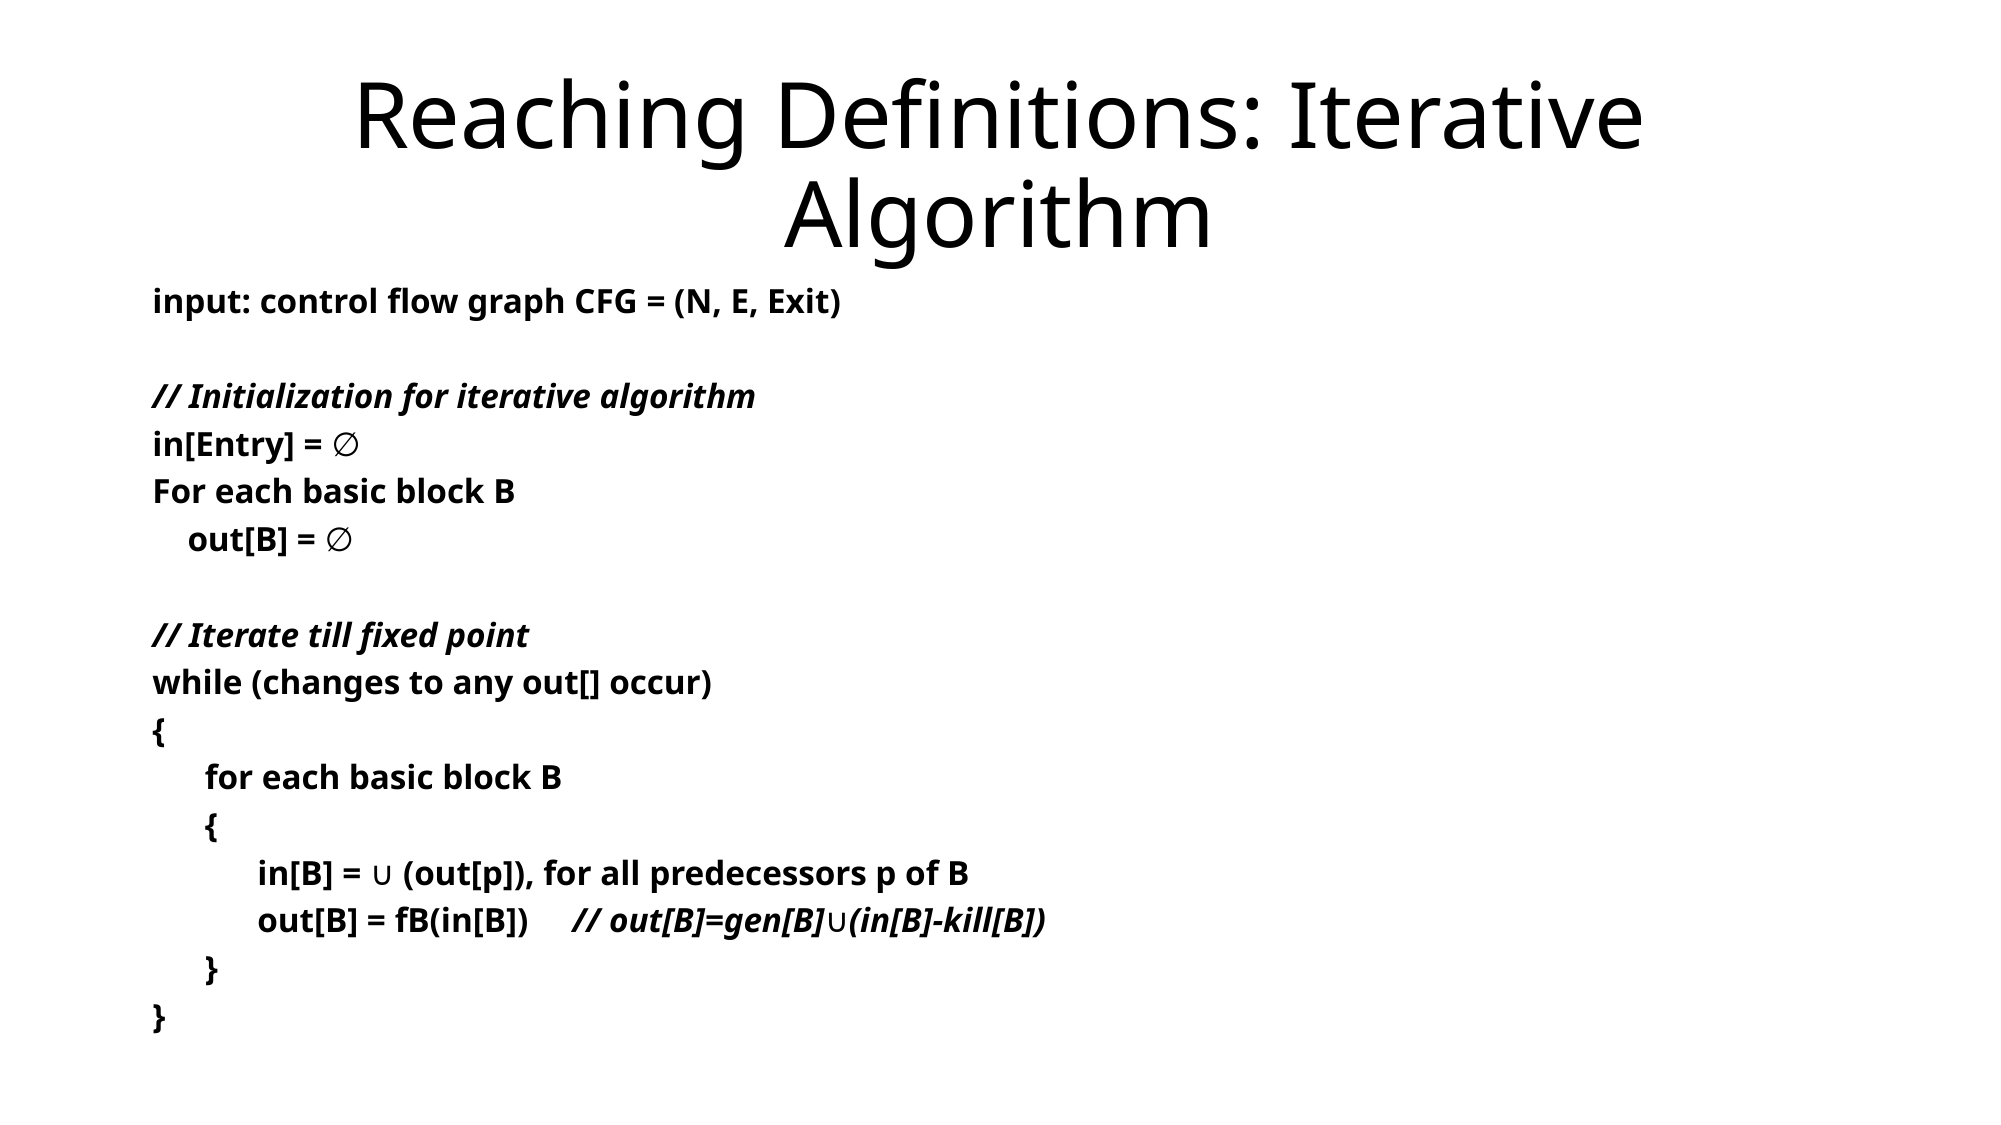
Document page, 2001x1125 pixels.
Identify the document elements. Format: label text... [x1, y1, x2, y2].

title Reaching Definitions: Iterative Algorithm [137, 59, 1863, 277]
list input: control flow graph CFG = (N, E, Exit) // Initialization for iterative algorithm in[Entry] = ∅ For each basic block B out[B] = ∅ // Iterate till fixed point while (changes to any out[] occur) { for each basic block B { in[B] = ∪ (out[p]), for all predecessors p of B out[B] = fB(in[B]) // out[B]=gen[B]∪(in[B]-kill[B]) } } [137, 277, 1863, 1046]
